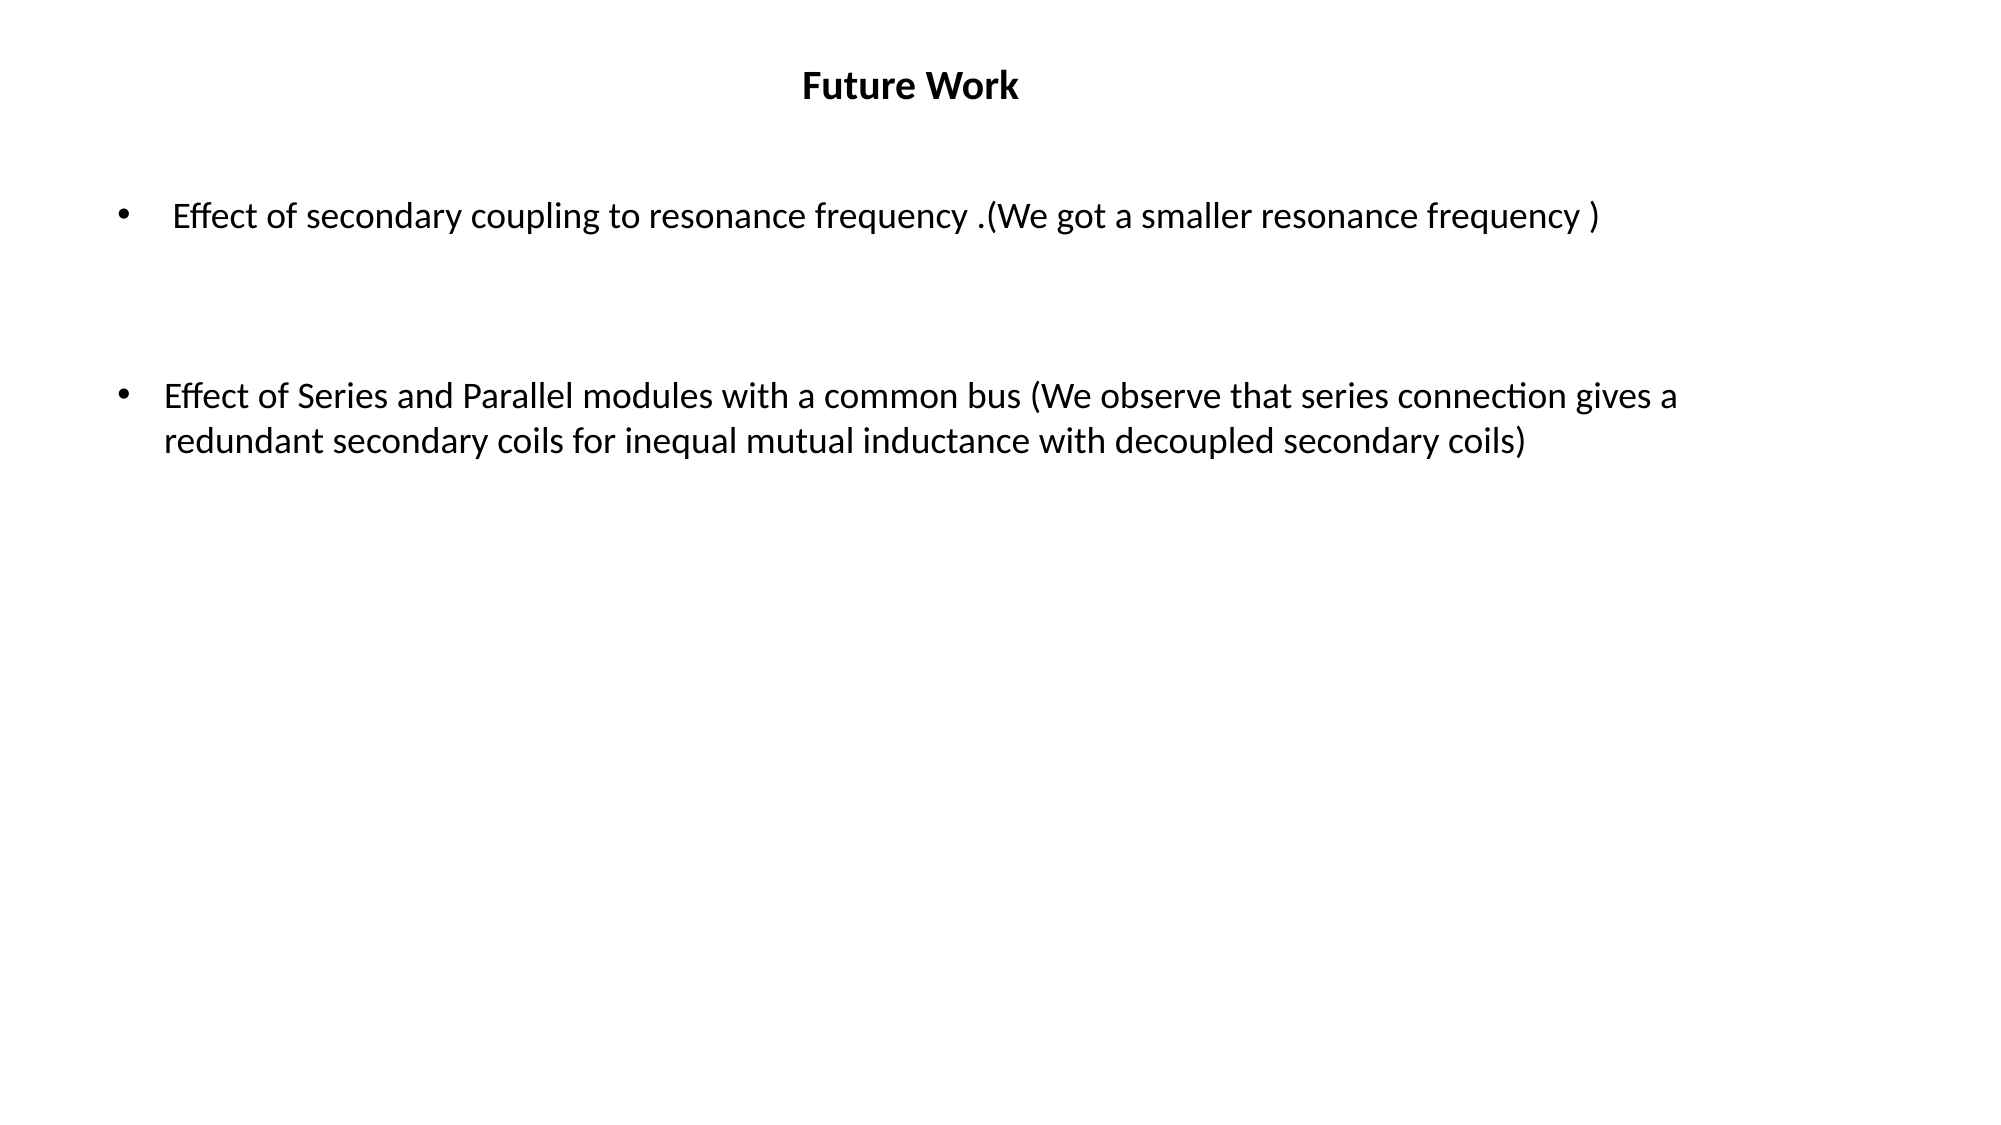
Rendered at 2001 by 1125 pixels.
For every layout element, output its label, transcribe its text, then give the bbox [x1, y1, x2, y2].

text_box Future Work [277, 50, 1544, 115]
text_box Effect of secondary coupling to resonance frequency .(We got a smaller resonance frequency ) Effect of Series and Parallel modules with a common bus (We observe that series connection gives a redundant secondary coils for inequal mutual inductance with decoupled secondary coils) [102, 183, 1859, 469]
